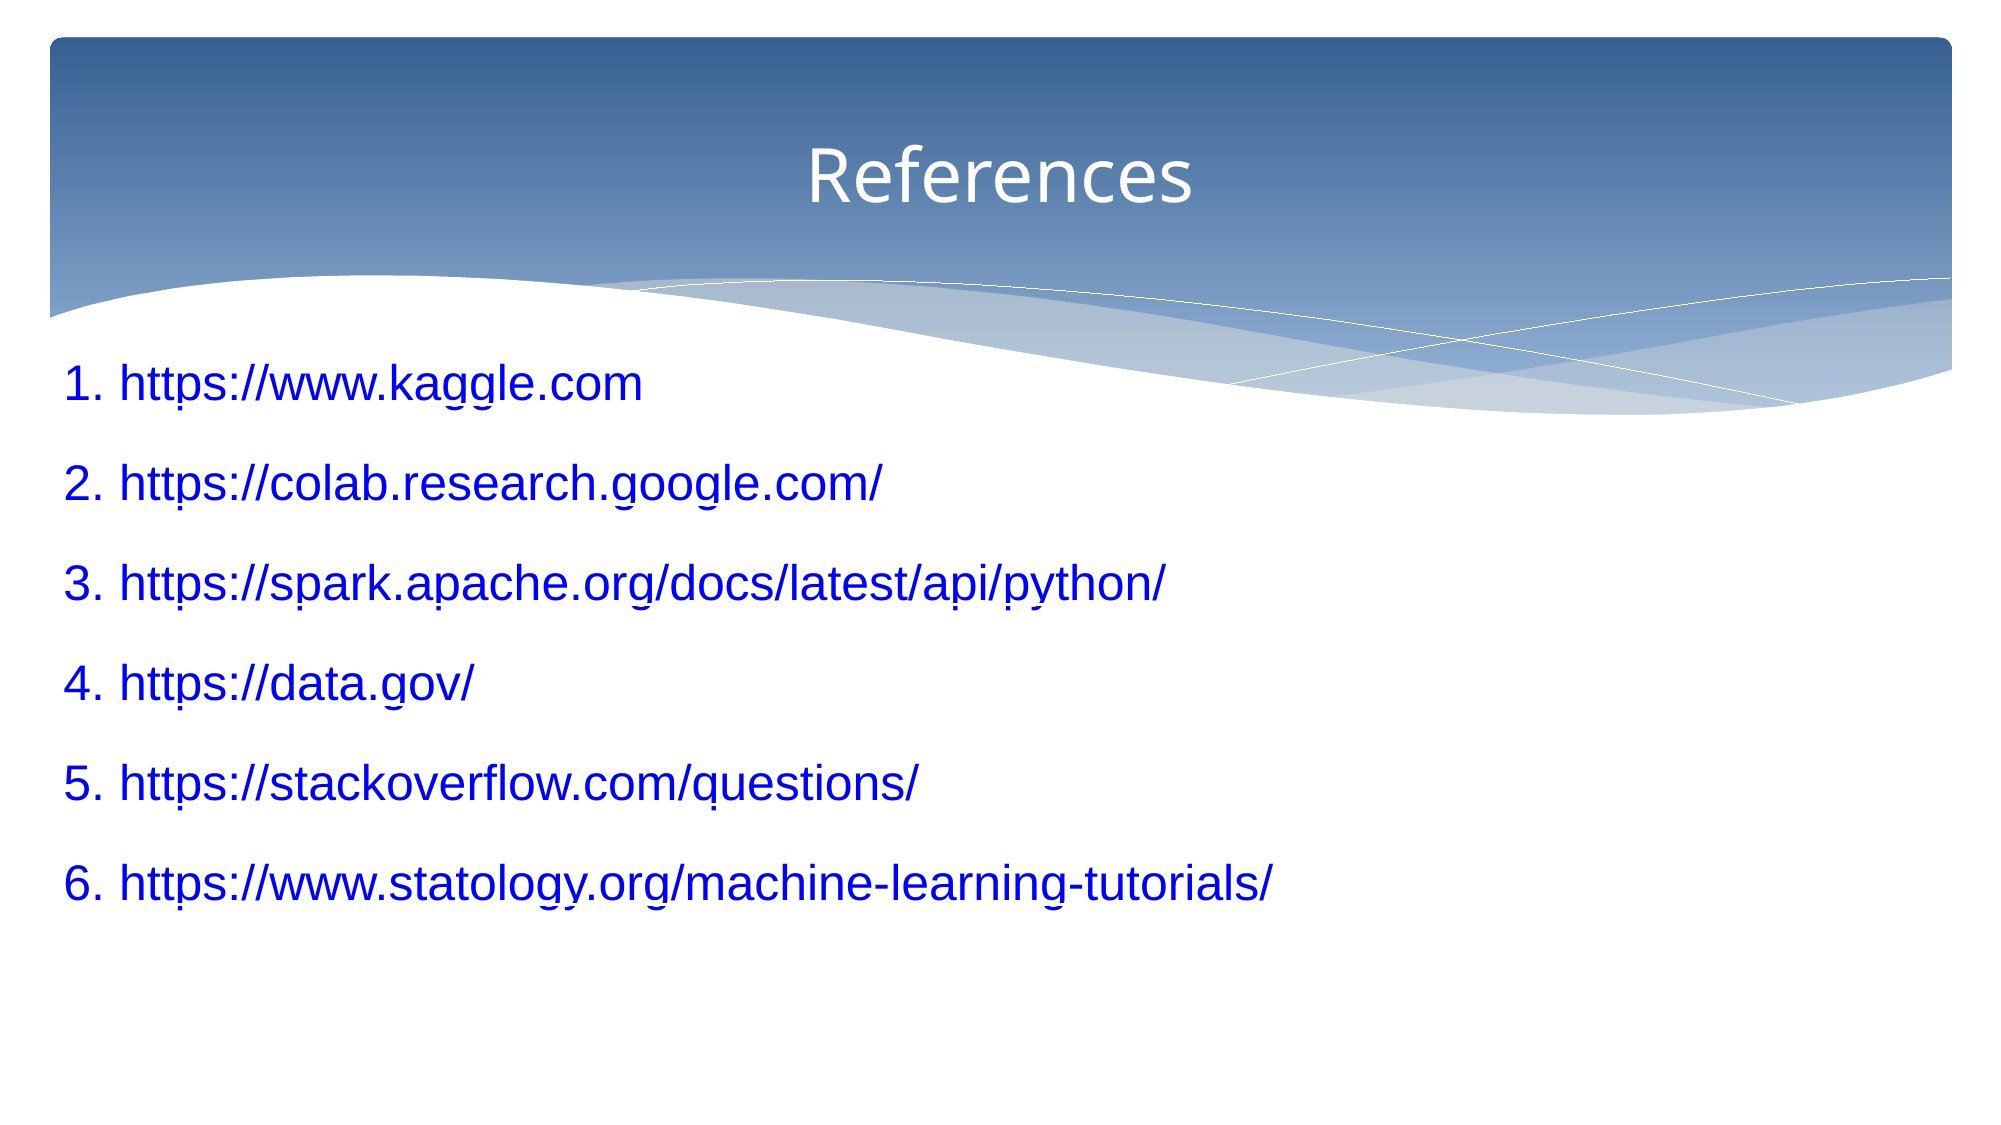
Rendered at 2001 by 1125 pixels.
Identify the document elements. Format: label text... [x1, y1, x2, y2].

list 1. https://www.kaggle.com 2. https://colab.research.google.com/ 3. https://spark.apache.org/docs/latest/api/python/ 4. https://data.gov/ 5. https://stackoverflow.com/questions/ 6. https://www.statology.org/machine-learning-tutorials/ [20, 312, 1982, 1125]
title References [137, 96, 1863, 249]
